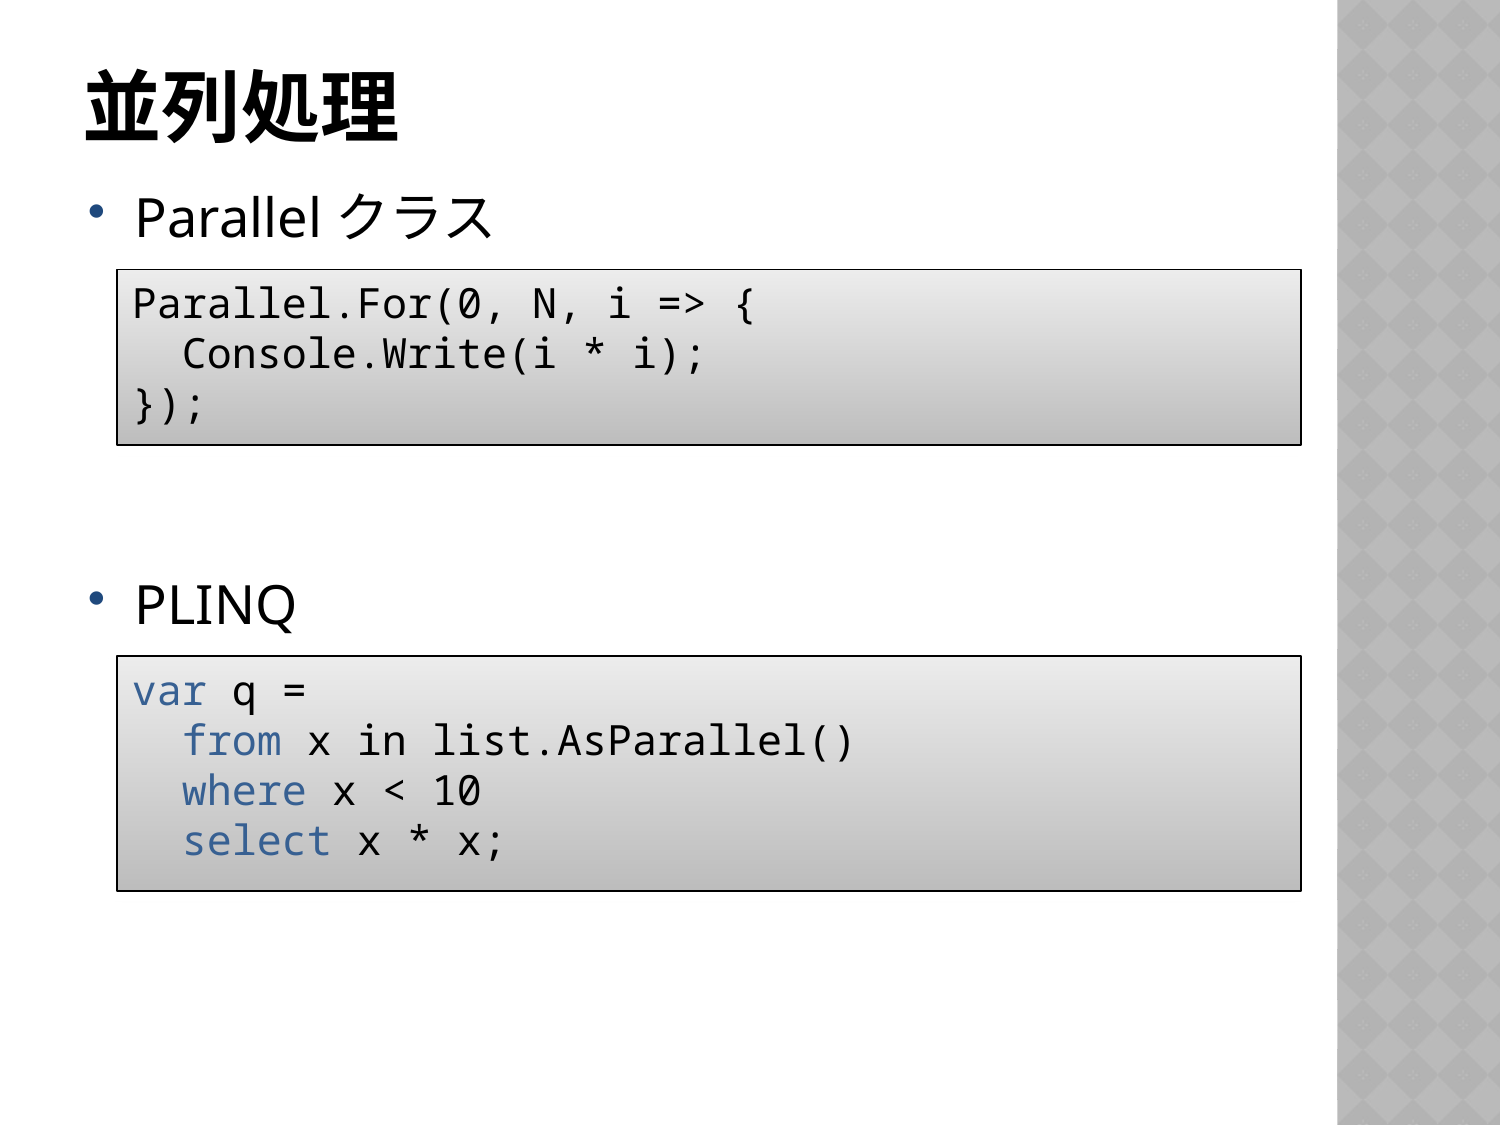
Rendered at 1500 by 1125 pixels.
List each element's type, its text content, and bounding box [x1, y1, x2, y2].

text_box Parallel.For(0, N, i => { Console.Write(i * i); }); [116, 269, 1302, 446]
list Parallelクラス PLINQ [75, 175, 1263, 1059]
title 並列処理 [75, 52, 1263, 153]
text_box var q = from x in list.AsParallel() where x < 10 select x * x; [116, 655, 1302, 892]
